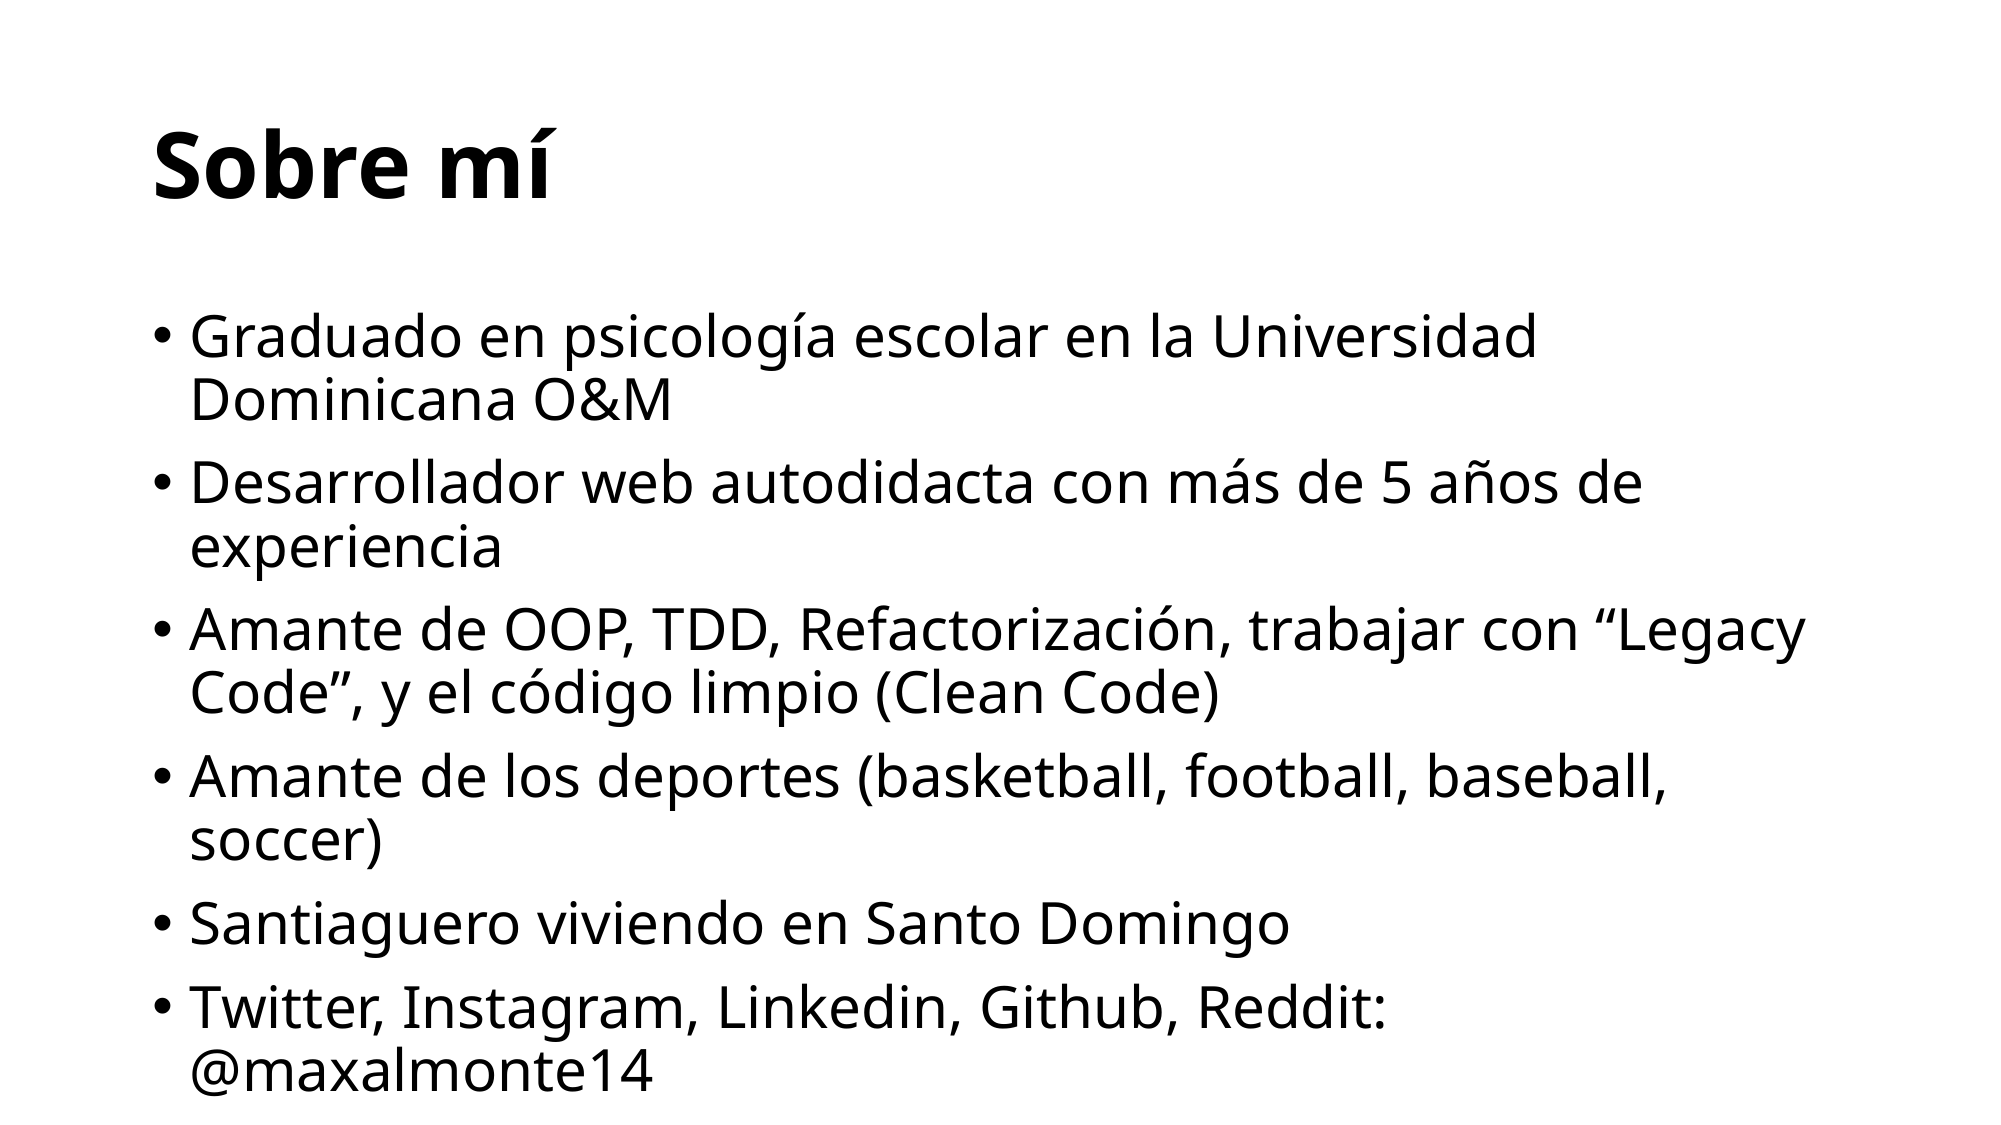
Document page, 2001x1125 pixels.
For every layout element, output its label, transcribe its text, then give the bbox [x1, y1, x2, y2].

list Graduado en psicología escolar en la Universidad Dominicana O&M Desarrollador web autodidacta con más de 5 años de experiencia Amante de OOP, TDD, Refactorización, trabajar con “Legacy Code”, y el código limpio (Clean Code) Amante de los deportes (basketball, football, baseball, soccer) Santiaguero viviendo en Santo Domingo Twitter, Instagram, Linkedin, Github, Reddit: @maxalmonte14 [137, 299, 1863, 1014]
title Sobre mí [137, 59, 1863, 278]
